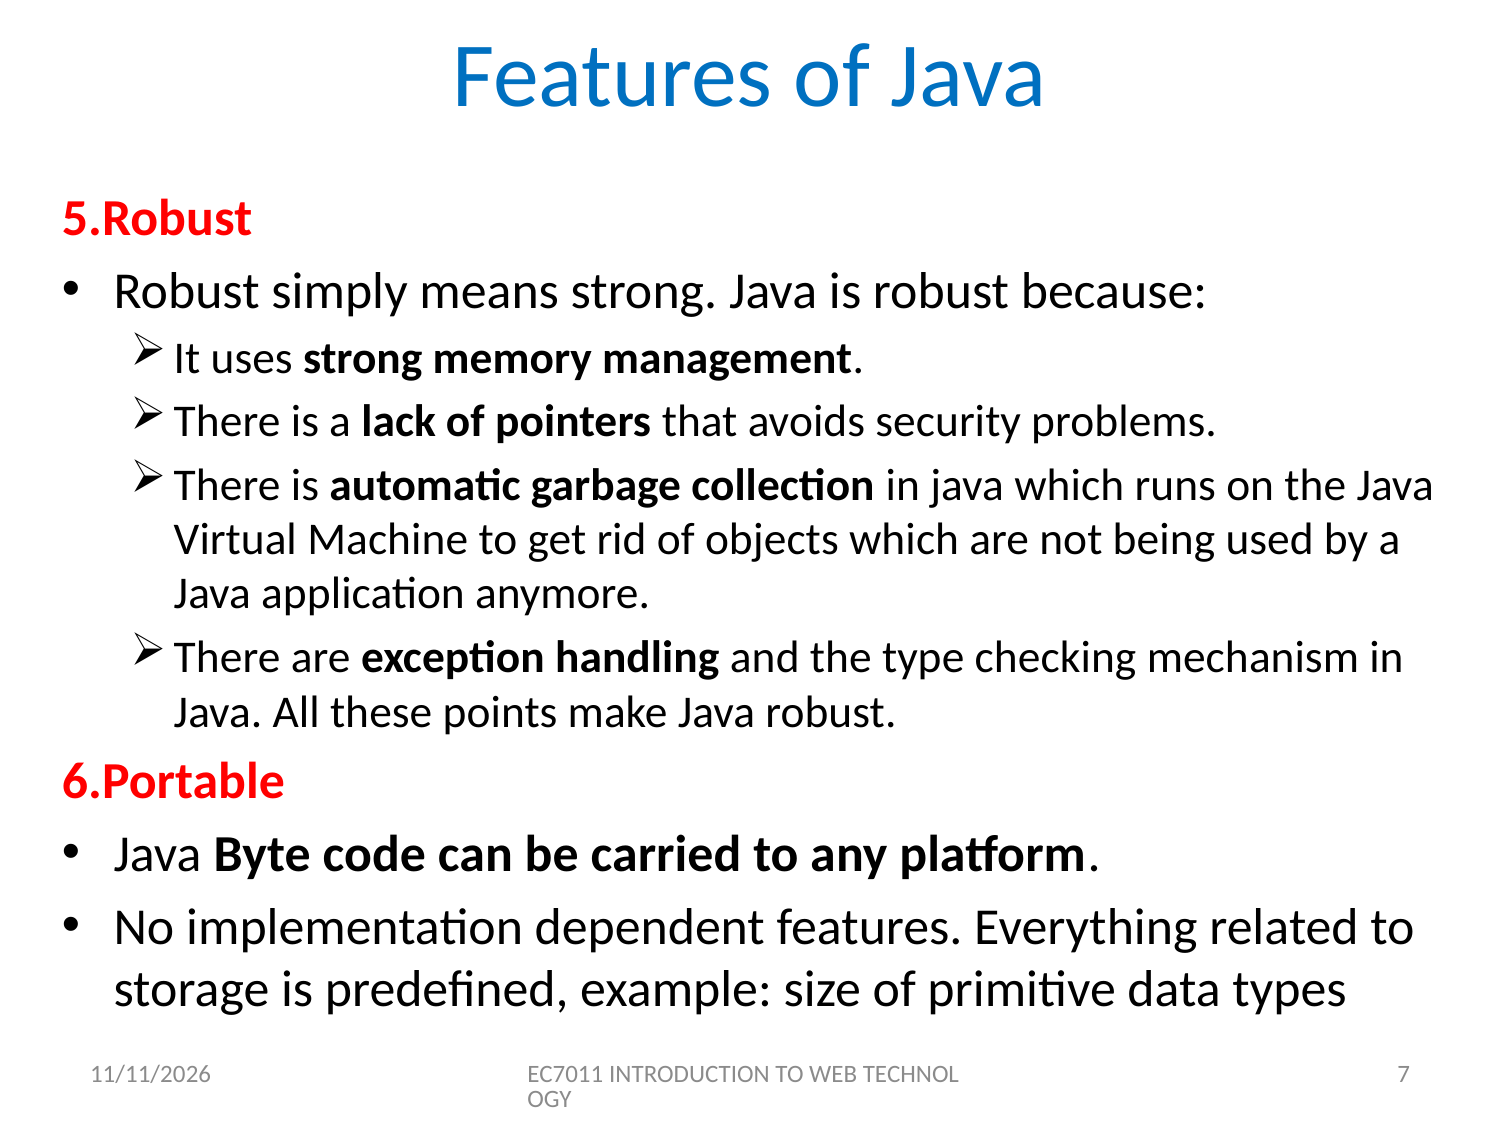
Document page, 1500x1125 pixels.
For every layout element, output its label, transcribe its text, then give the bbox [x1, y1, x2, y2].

footer EC7011 INTRODUCTION TO WEB TECHNOLOGY [512, 1042, 988, 1103]
title Features of Java [75, 0, 1425, 164]
list 5.Robust Robust simply means strong. Java is robust because: It uses strong memory management. There is a lack of pointers that avoids security problems. There is automatic garbage collection in java which runs on the Java Virtual Machine to get rid of objects which are not being used by a Java application anymore. There are exception handling and the type checking mechanism in Java. All these points make Java robust. 6.Portable Java Byte code can be carried to any platform. No implementation dependent features. Everything related to storage is predefined, example: size of primitive data types [46, 175, 1454, 1079]
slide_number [75, 1042, 425, 1103]
slide_number 7 [1074, 1042, 1425, 1103]
